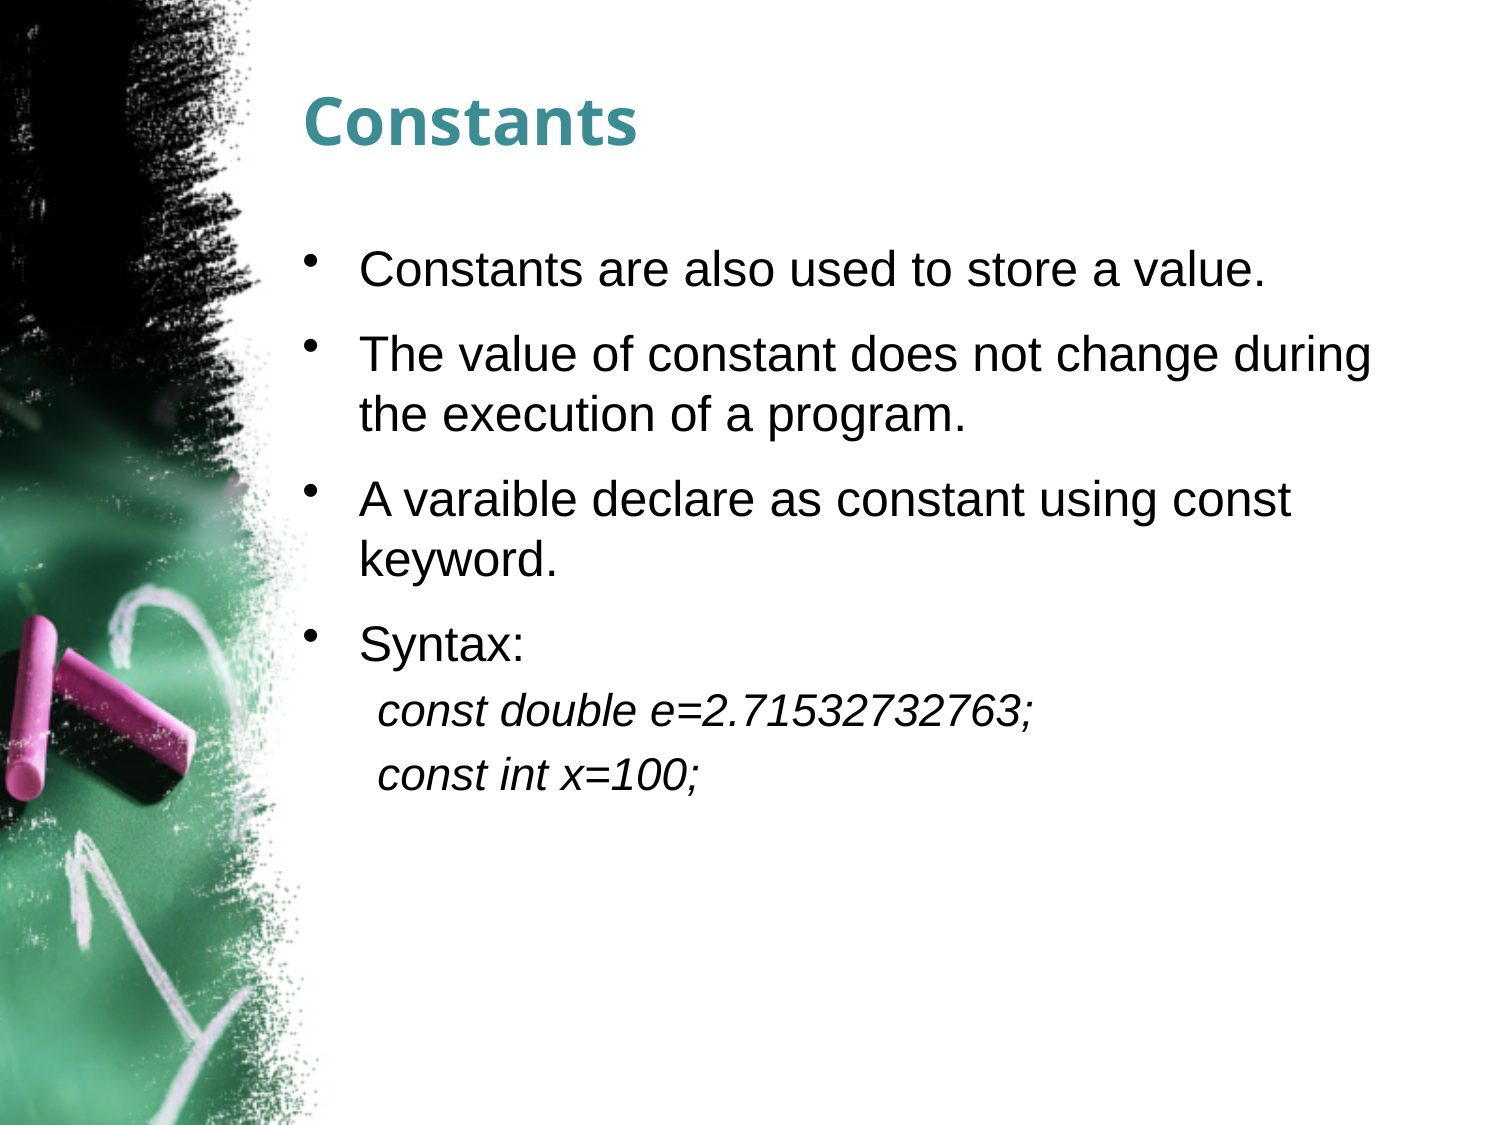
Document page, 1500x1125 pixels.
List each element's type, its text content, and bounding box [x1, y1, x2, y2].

picture [0, 0, 1500, 1125]
title Constants [287, 50, 1438, 188]
list Constants are also used to store a value. The value of constant does not change during the execution of a program. A varaible declare as constant using const keyword. Syntax: const double e=2.71532732763; const int x=100; [287, 228, 1438, 979]
